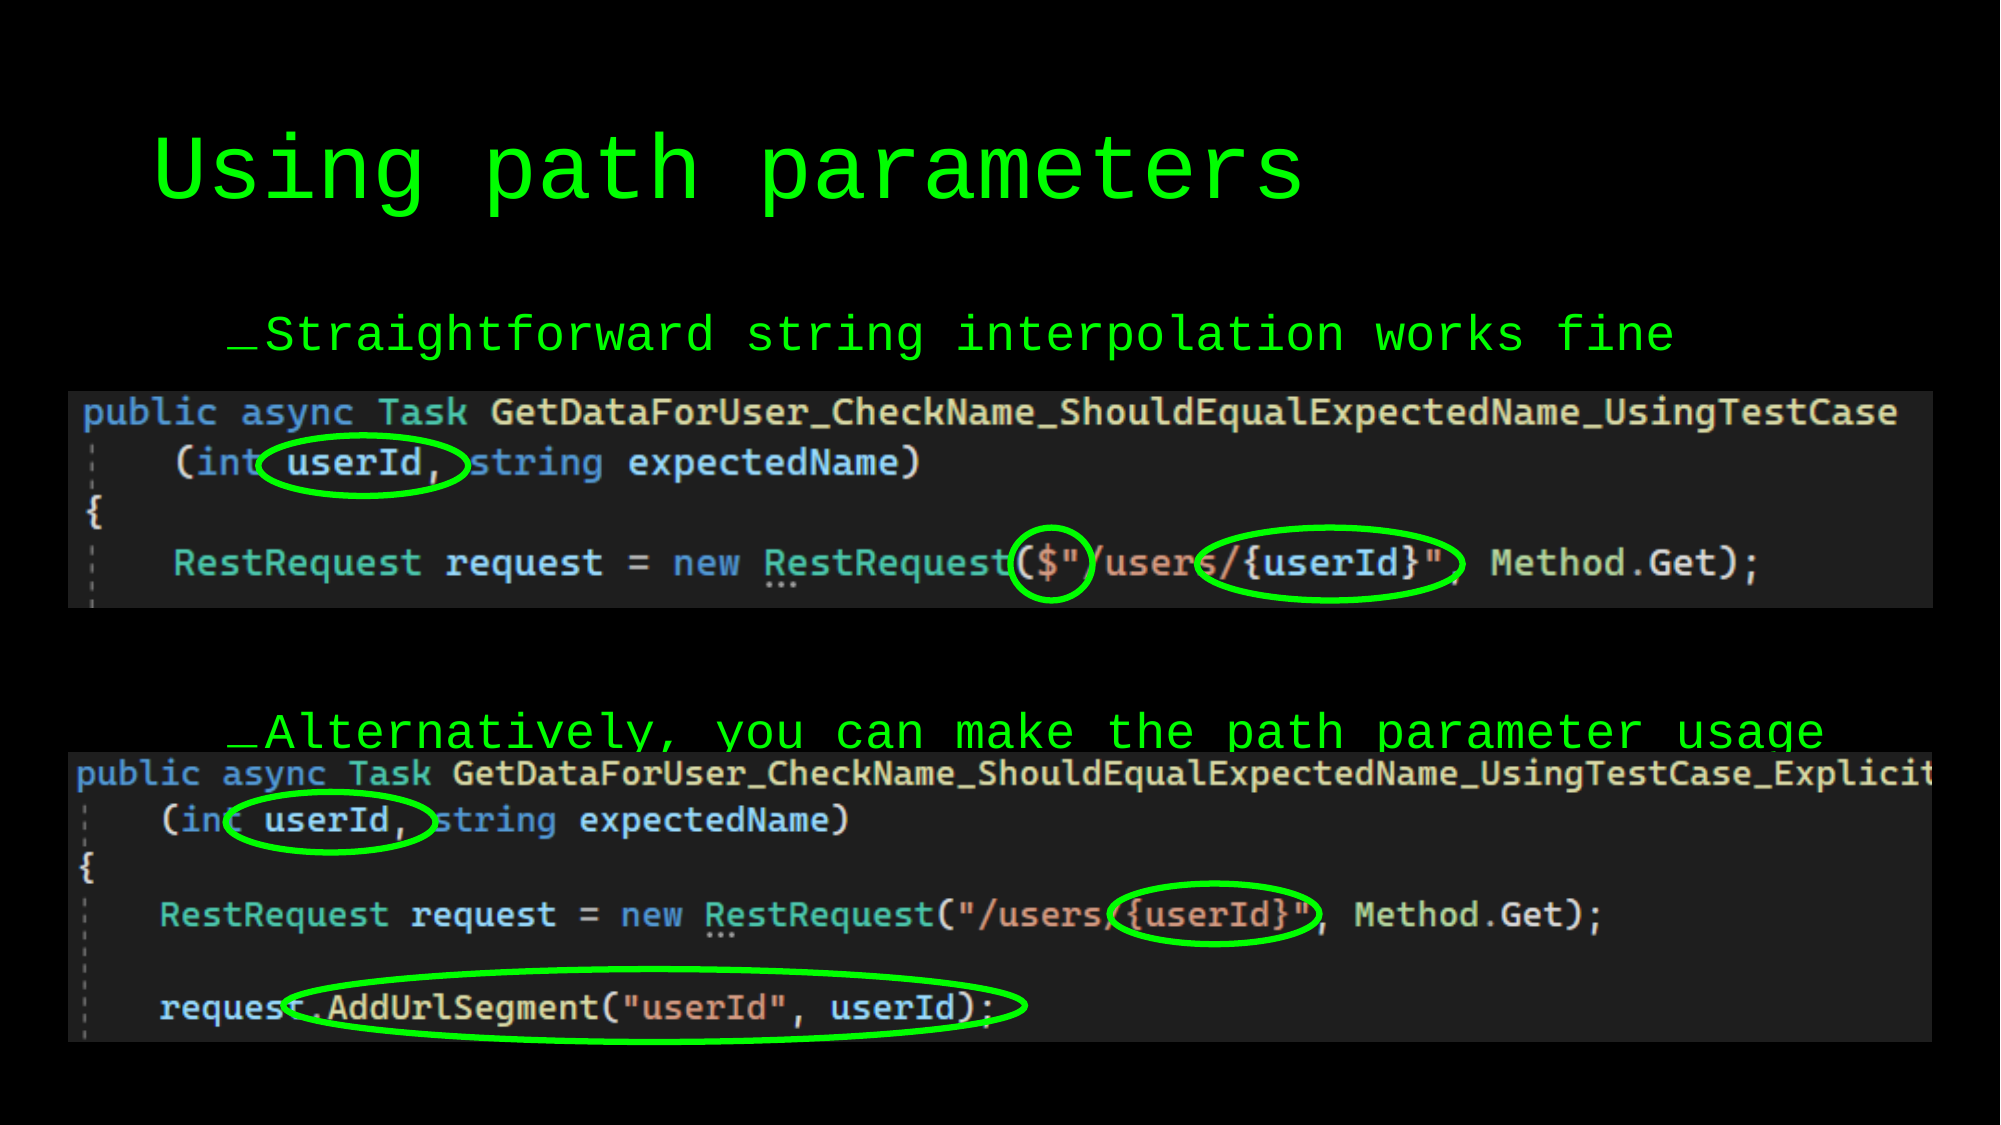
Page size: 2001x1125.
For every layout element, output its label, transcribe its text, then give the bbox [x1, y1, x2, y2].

title Using path parameters [137, 59, 1938, 278]
picture [68, 391, 1933, 608]
picture [68, 752, 1932, 1042]
list Straightforward string interpolation works fine Alternatively, you can make the path parameter usage more explicit by using AddUrlSegment() [137, 299, 1980, 1014]
